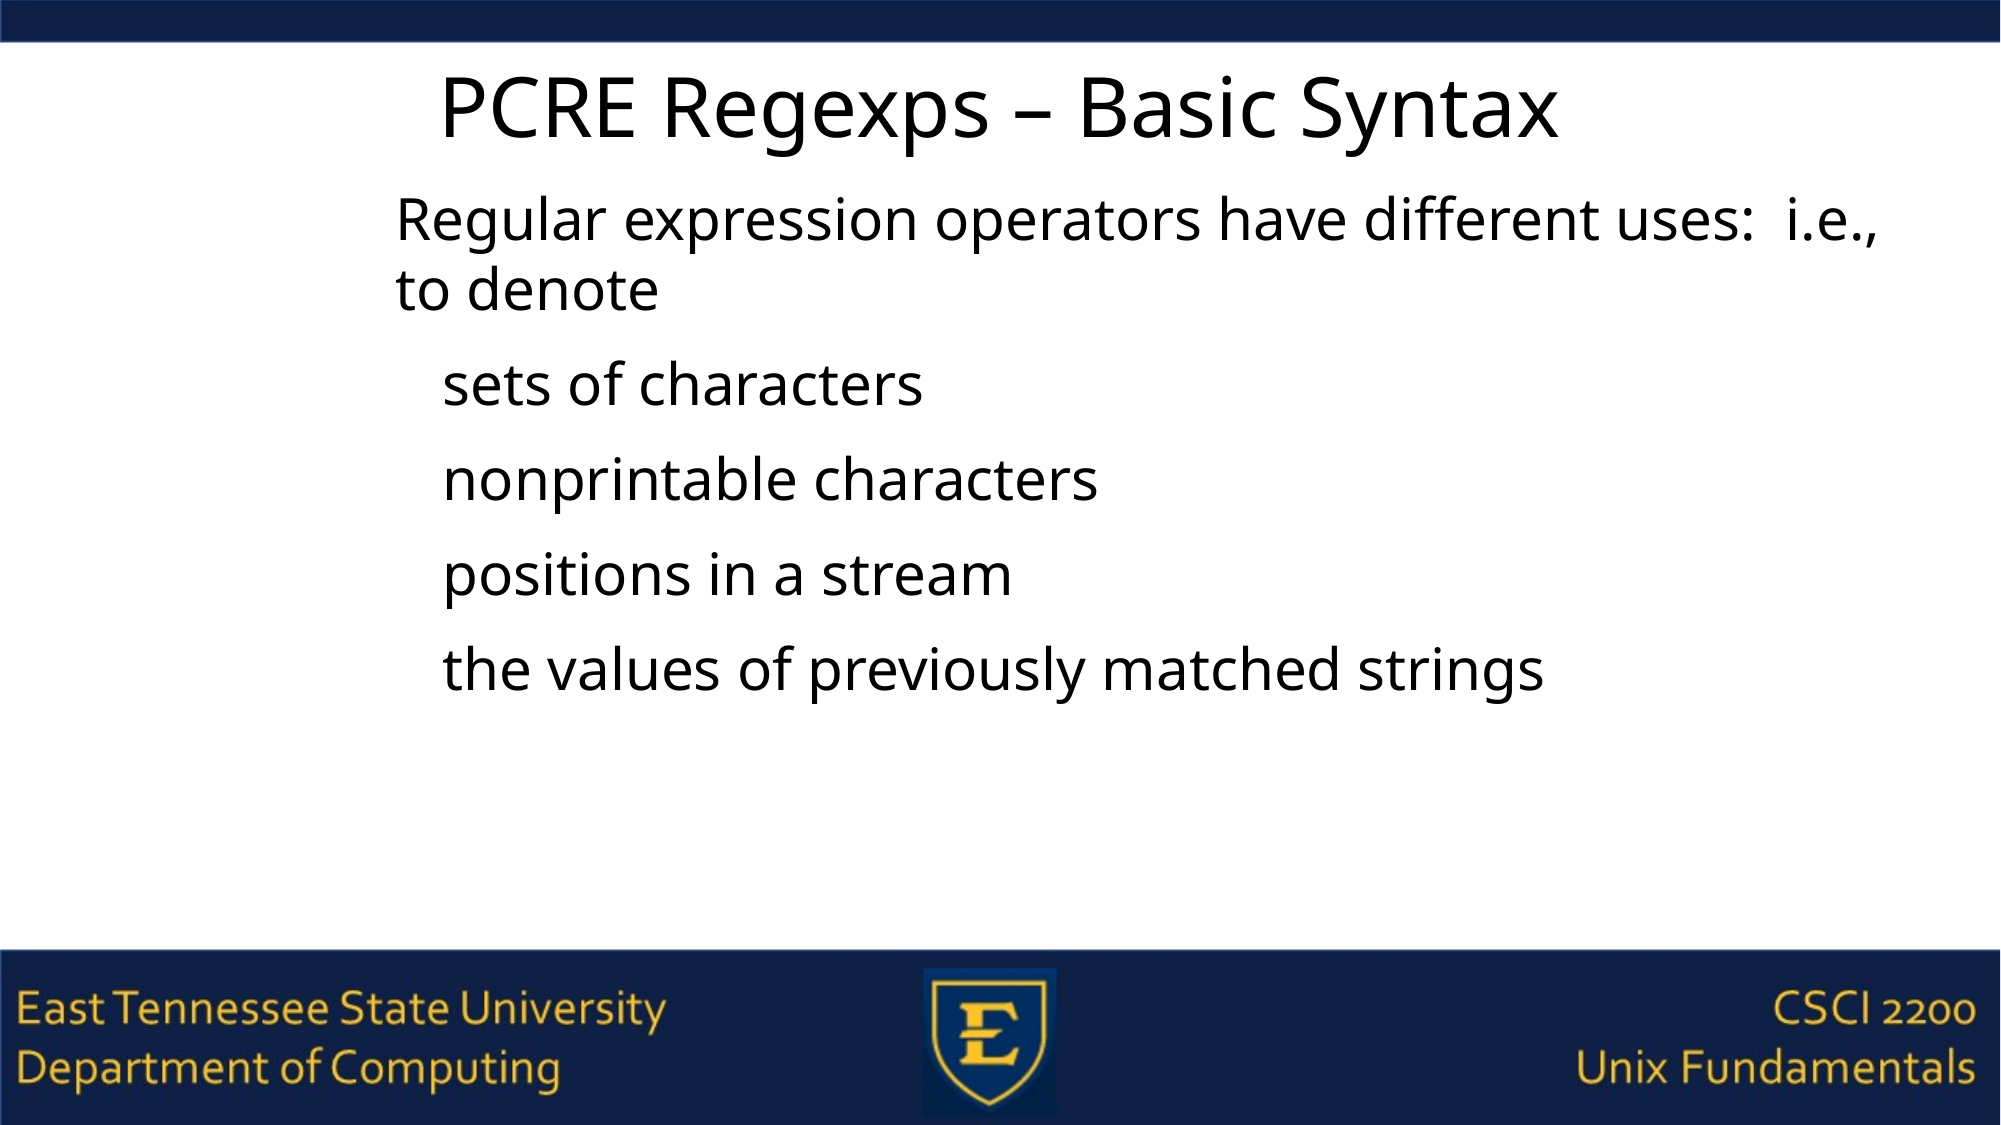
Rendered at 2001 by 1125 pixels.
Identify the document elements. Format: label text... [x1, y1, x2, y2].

title PCRE Regexps – Basic Syntax [324, 45, 1675, 163]
picture [0, 0, 2001, 1125]
list Regular expression operators have different uses: i.e., to denote sets of characters nonprintable characters positions in a stream the values of previously matched strings [324, 174, 1913, 1005]
